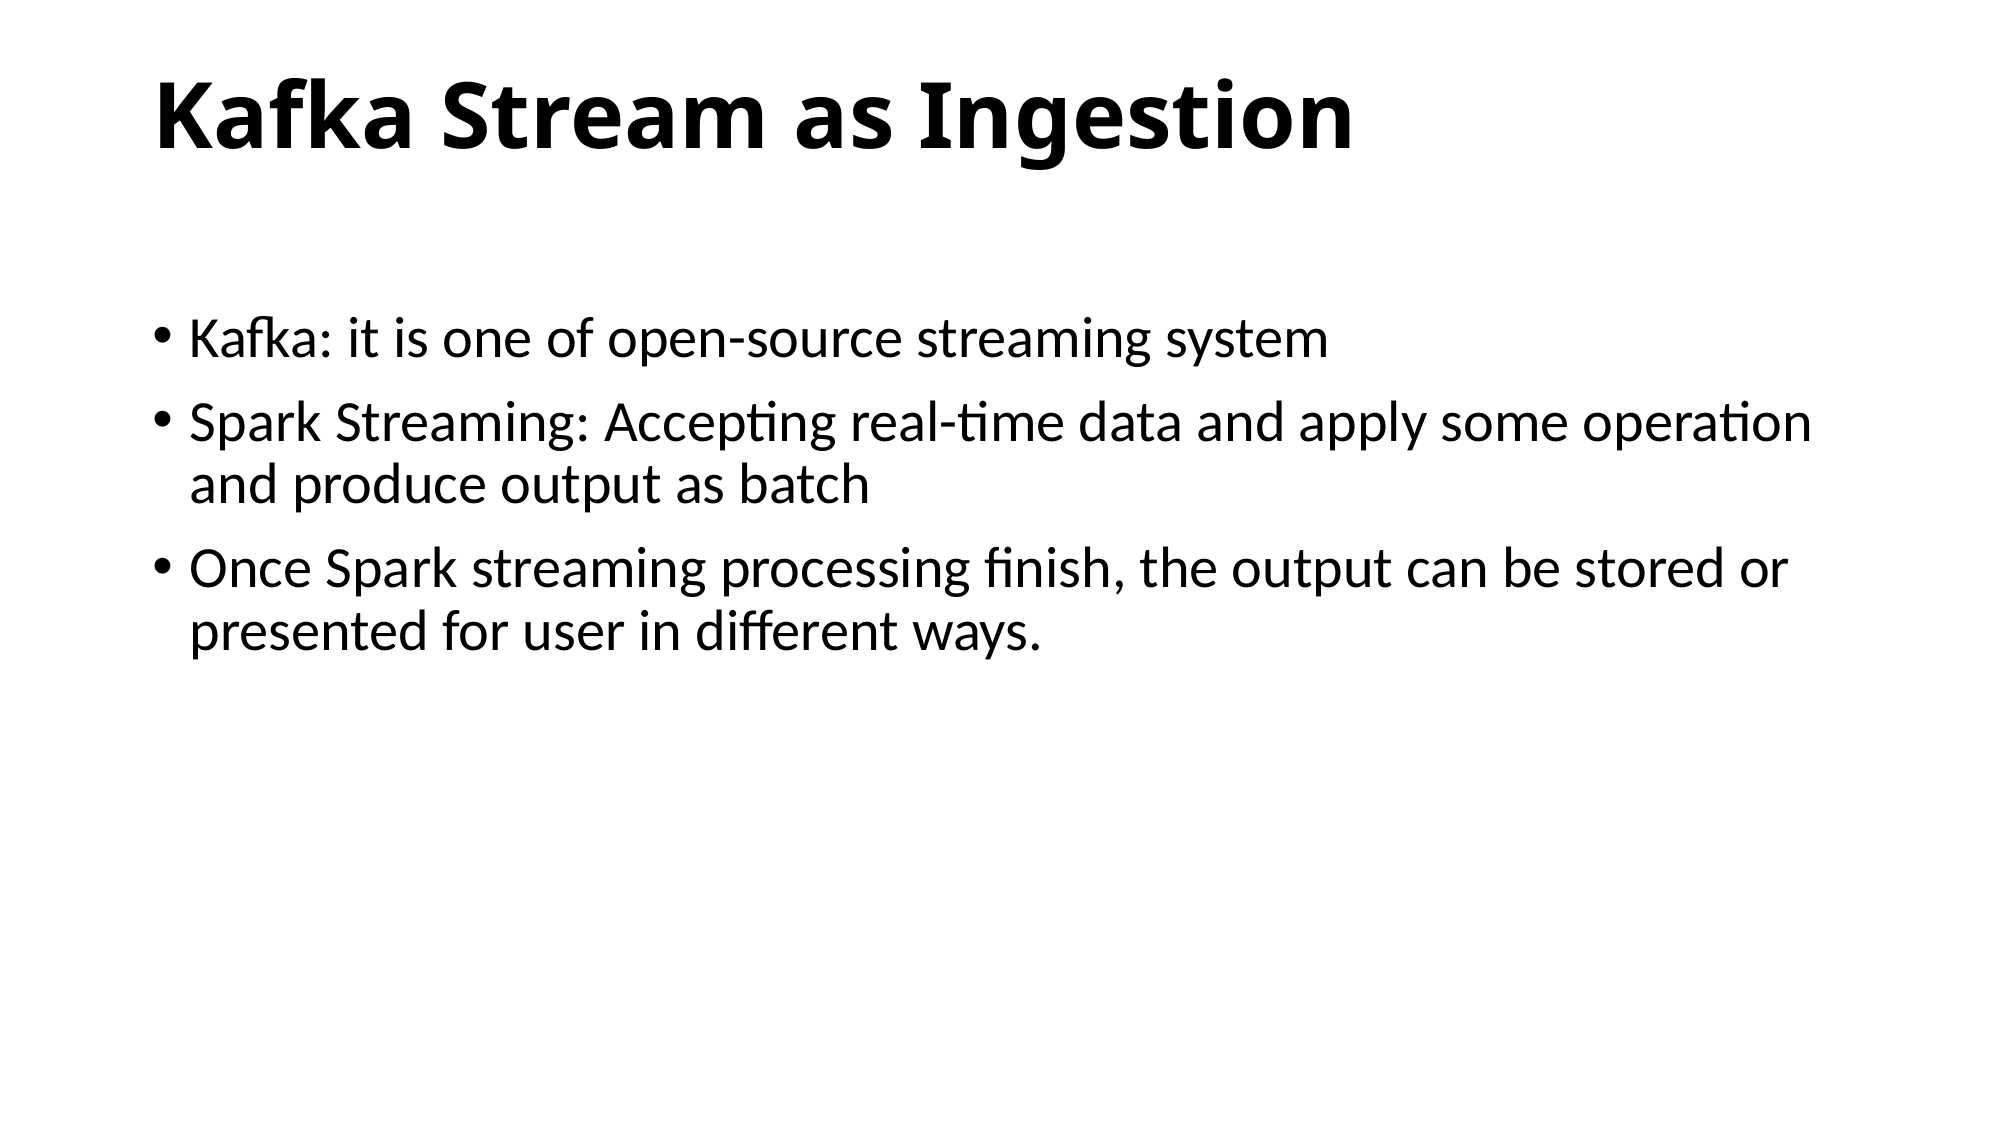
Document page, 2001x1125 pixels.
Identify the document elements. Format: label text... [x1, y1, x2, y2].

list Kafka: it is one of open-source streaming system Spark Streaming: Accepting real-time data and apply some operation and produce output as batch Once Spark streaming processing finish, the output can be stored or presented for user in different ways. [137, 299, 1863, 1014]
title Kafka Stream as Ingestion [137, 59, 1863, 278]
